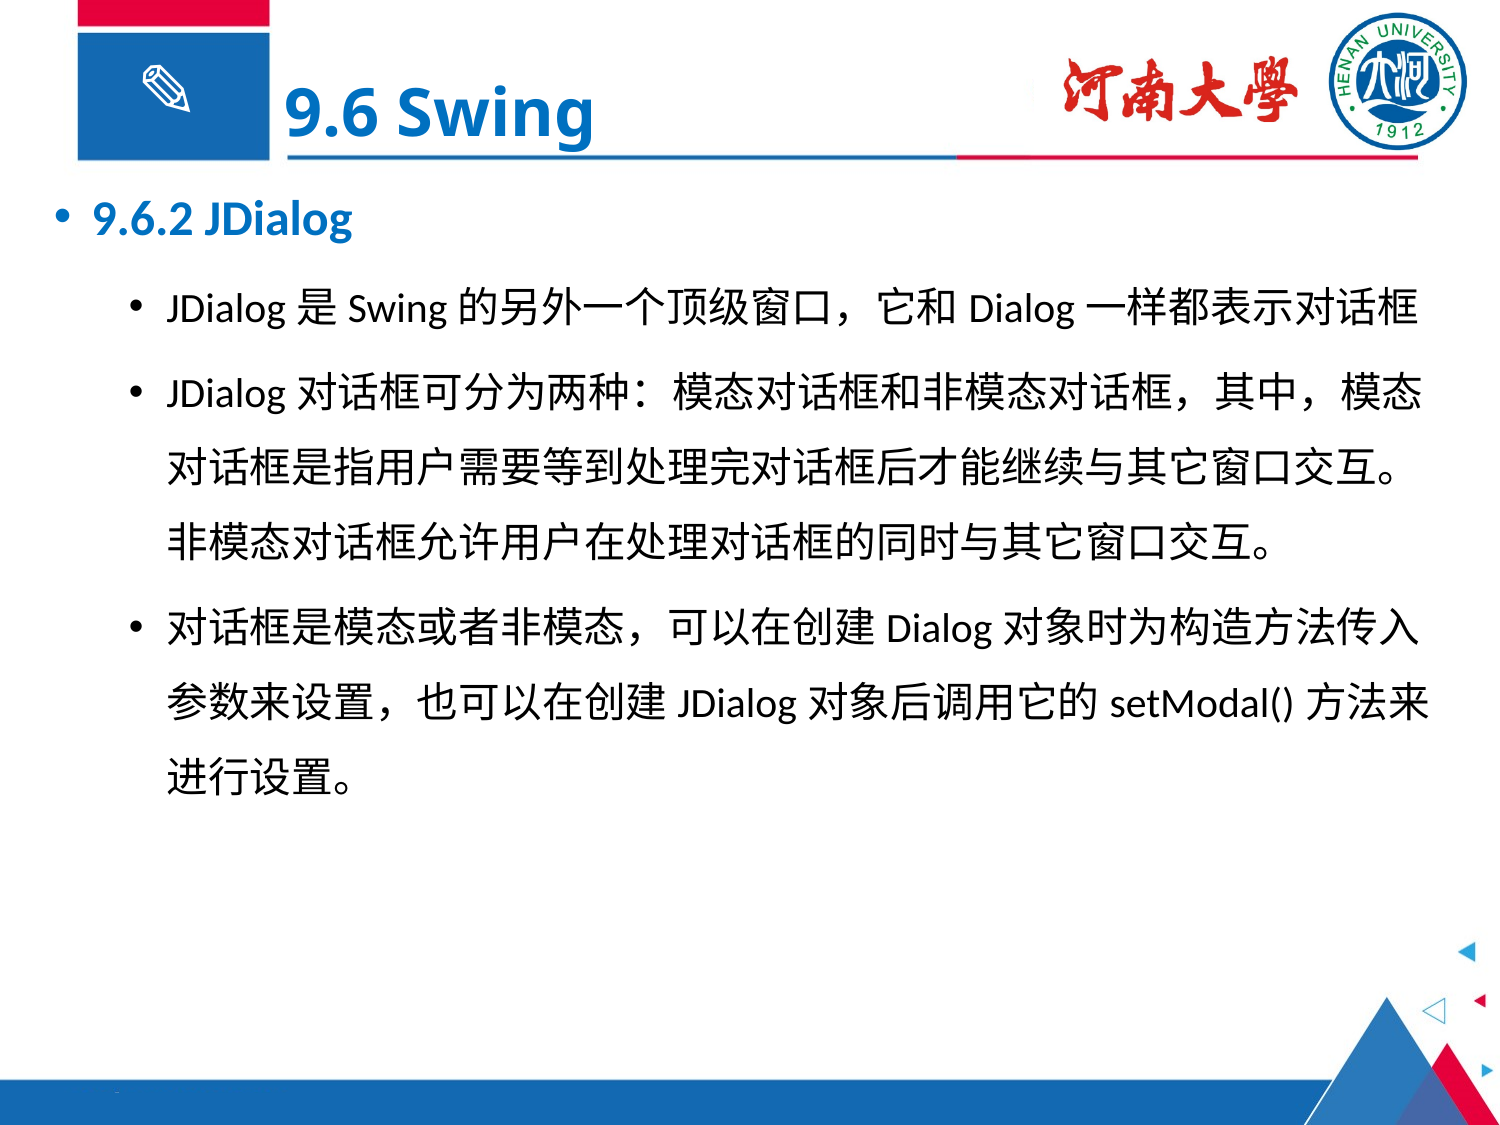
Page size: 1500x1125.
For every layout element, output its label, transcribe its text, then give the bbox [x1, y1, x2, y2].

picture [0, 0, 1500, 1125]
text_box 9.6 Swing [269, 63, 1081, 156]
list 9.6.2 JDialog JDialog是Swing的另外一个顶级窗口，它和Dialog一样都表示对话框 JDialog对话框可分为两种：模态对话框和非模态对话框，其中，模态对话框是指用户需要等到处理完对话框后才能继续与其它窗口交互。非模态对话框允许用户在处理对话框的同时与其它窗口交互。 对话框是模态或者非模态，可以在创建Dialog对象时为构造方法传入参数来设置，也可以在创建JDialog对象后调用它的setModal()方法来进行设置。 [39, 147, 1462, 978]
